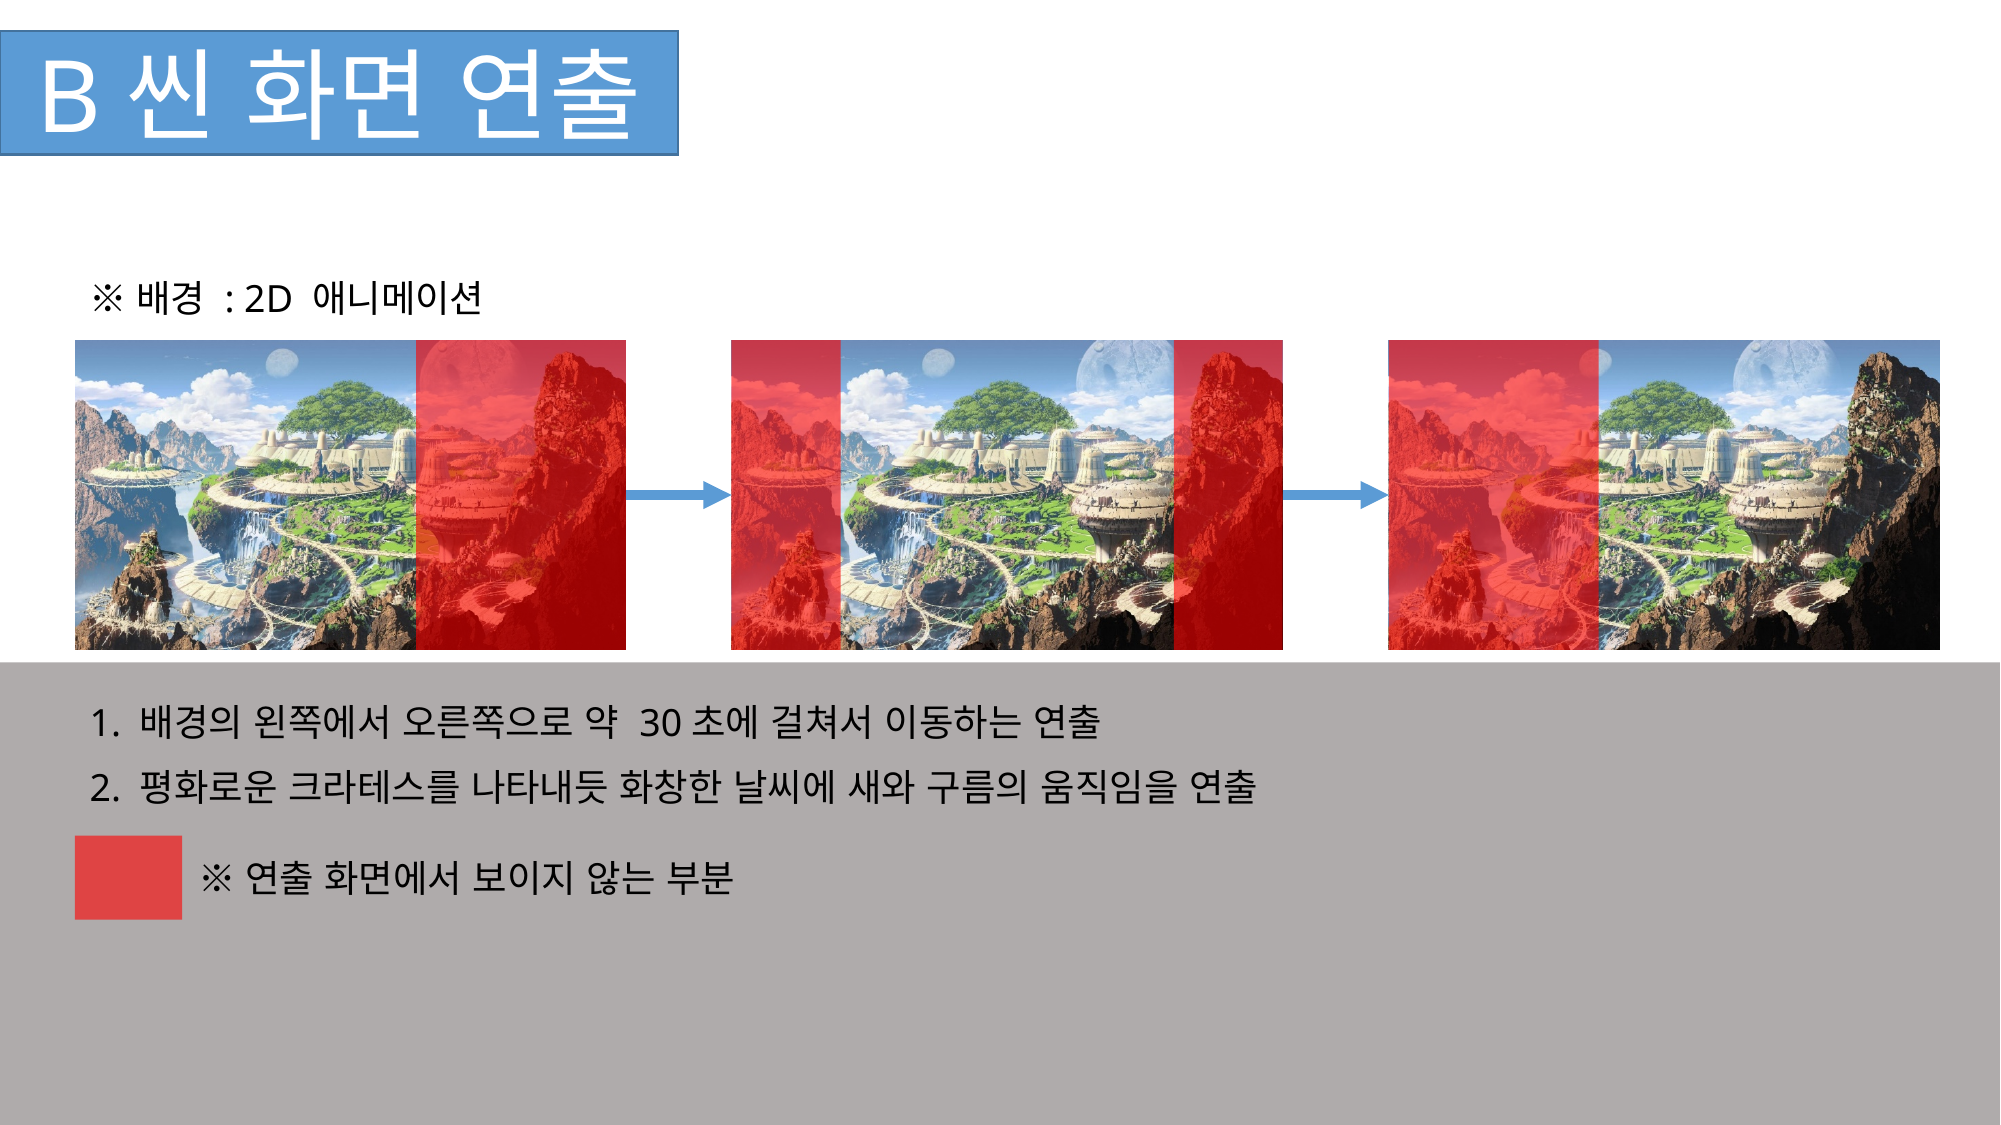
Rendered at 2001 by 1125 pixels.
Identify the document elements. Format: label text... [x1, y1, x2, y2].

picture [731, 340, 1283, 650]
text_box 2. 평화로운 크라테스를 나타내듯 화창한 날씨에 새와 구름의 움직임을 연출 [74, 756, 1389, 817]
text_box [74, 835, 183, 921]
text_box B씬 화면 연출 [0, 30, 679, 156]
text_box ※배경 : 2D 애니메이션 [74, 267, 793, 327]
picture [74, 340, 627, 650]
text_box 1. 배경의 왼쪽에서 오른쪽으로 약 30초에 걸쳐서 이동하는 연출 [74, 691, 1389, 752]
text_box [0, 661, 2000, 1125]
picture [1388, 340, 1940, 650]
text_box ※연출 화면에서 보이지 않는 부분 [183, 847, 793, 907]
